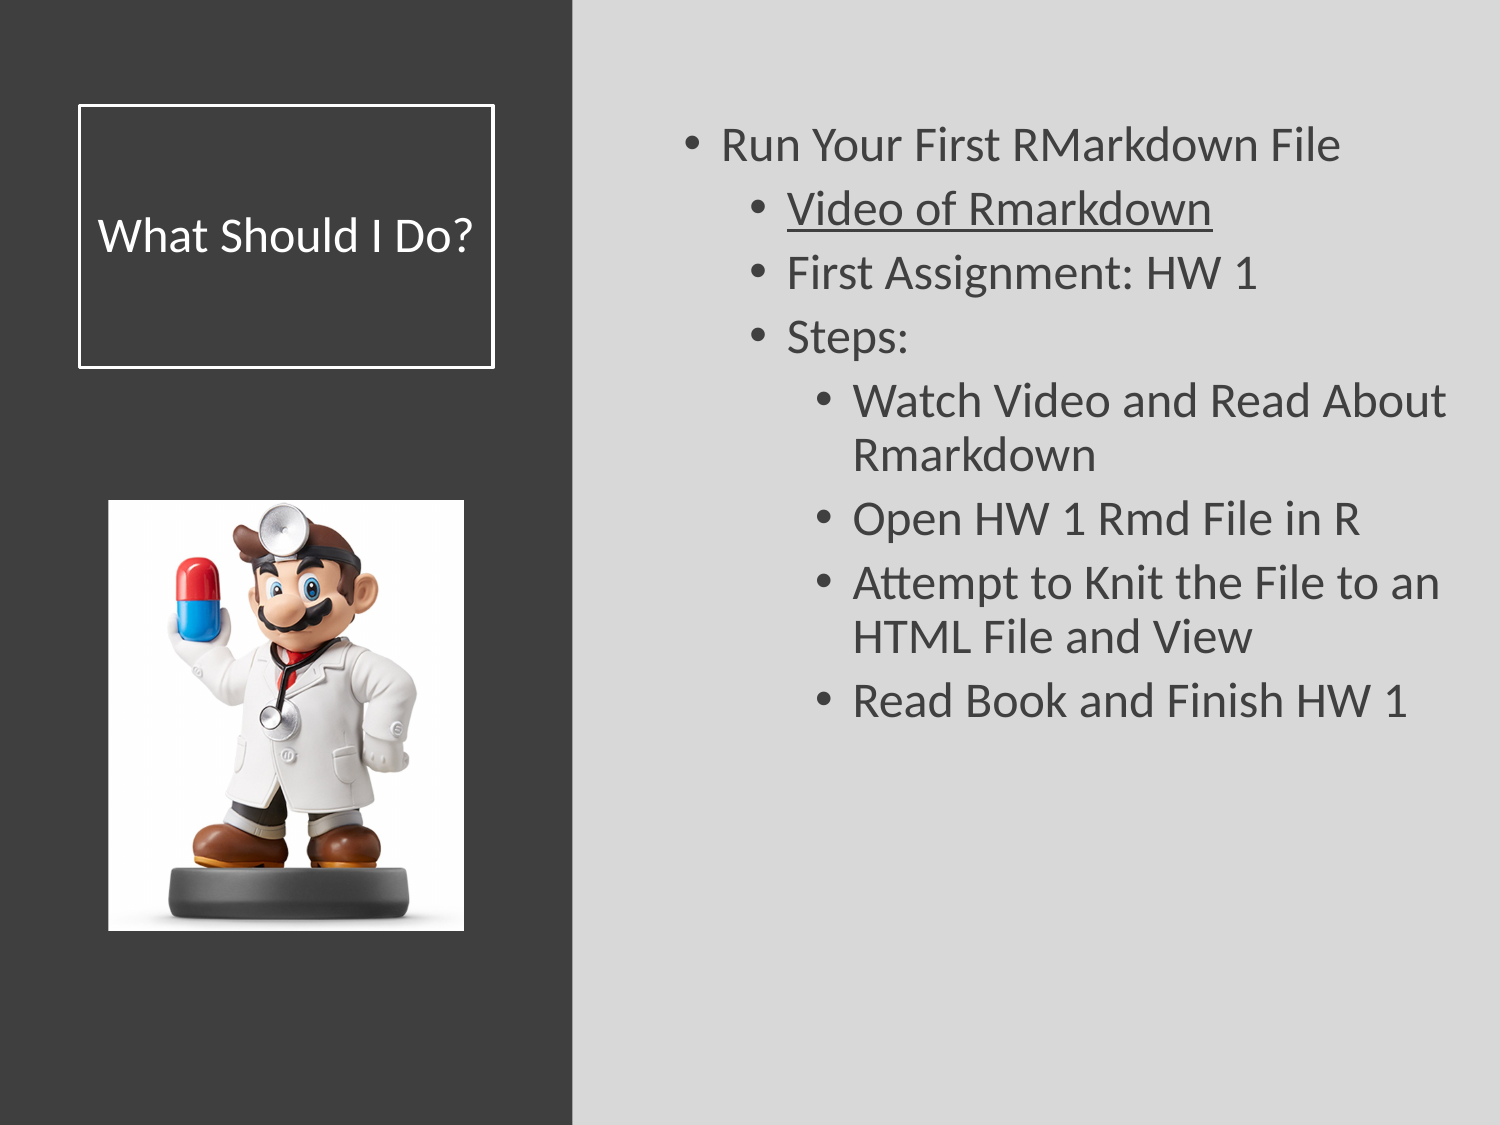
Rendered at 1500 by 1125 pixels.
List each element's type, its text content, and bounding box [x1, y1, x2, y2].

text_box [624, 105, 1421, 1063]
text_box [0, 0, 573, 1125]
picture [107, 499, 465, 931]
text_box Run Your First RMarkdown File Video of Rmarkdown First Assignment: HW 1 Steps: Watch Video and Read About Rmarkdown Open HW 1 Rmd File in R Attempt to Knit the File to an HTML File and View Read Book and Finish HW 1 [649, 110, 1488, 1088]
title What Should I Do? [79, 105, 493, 368]
